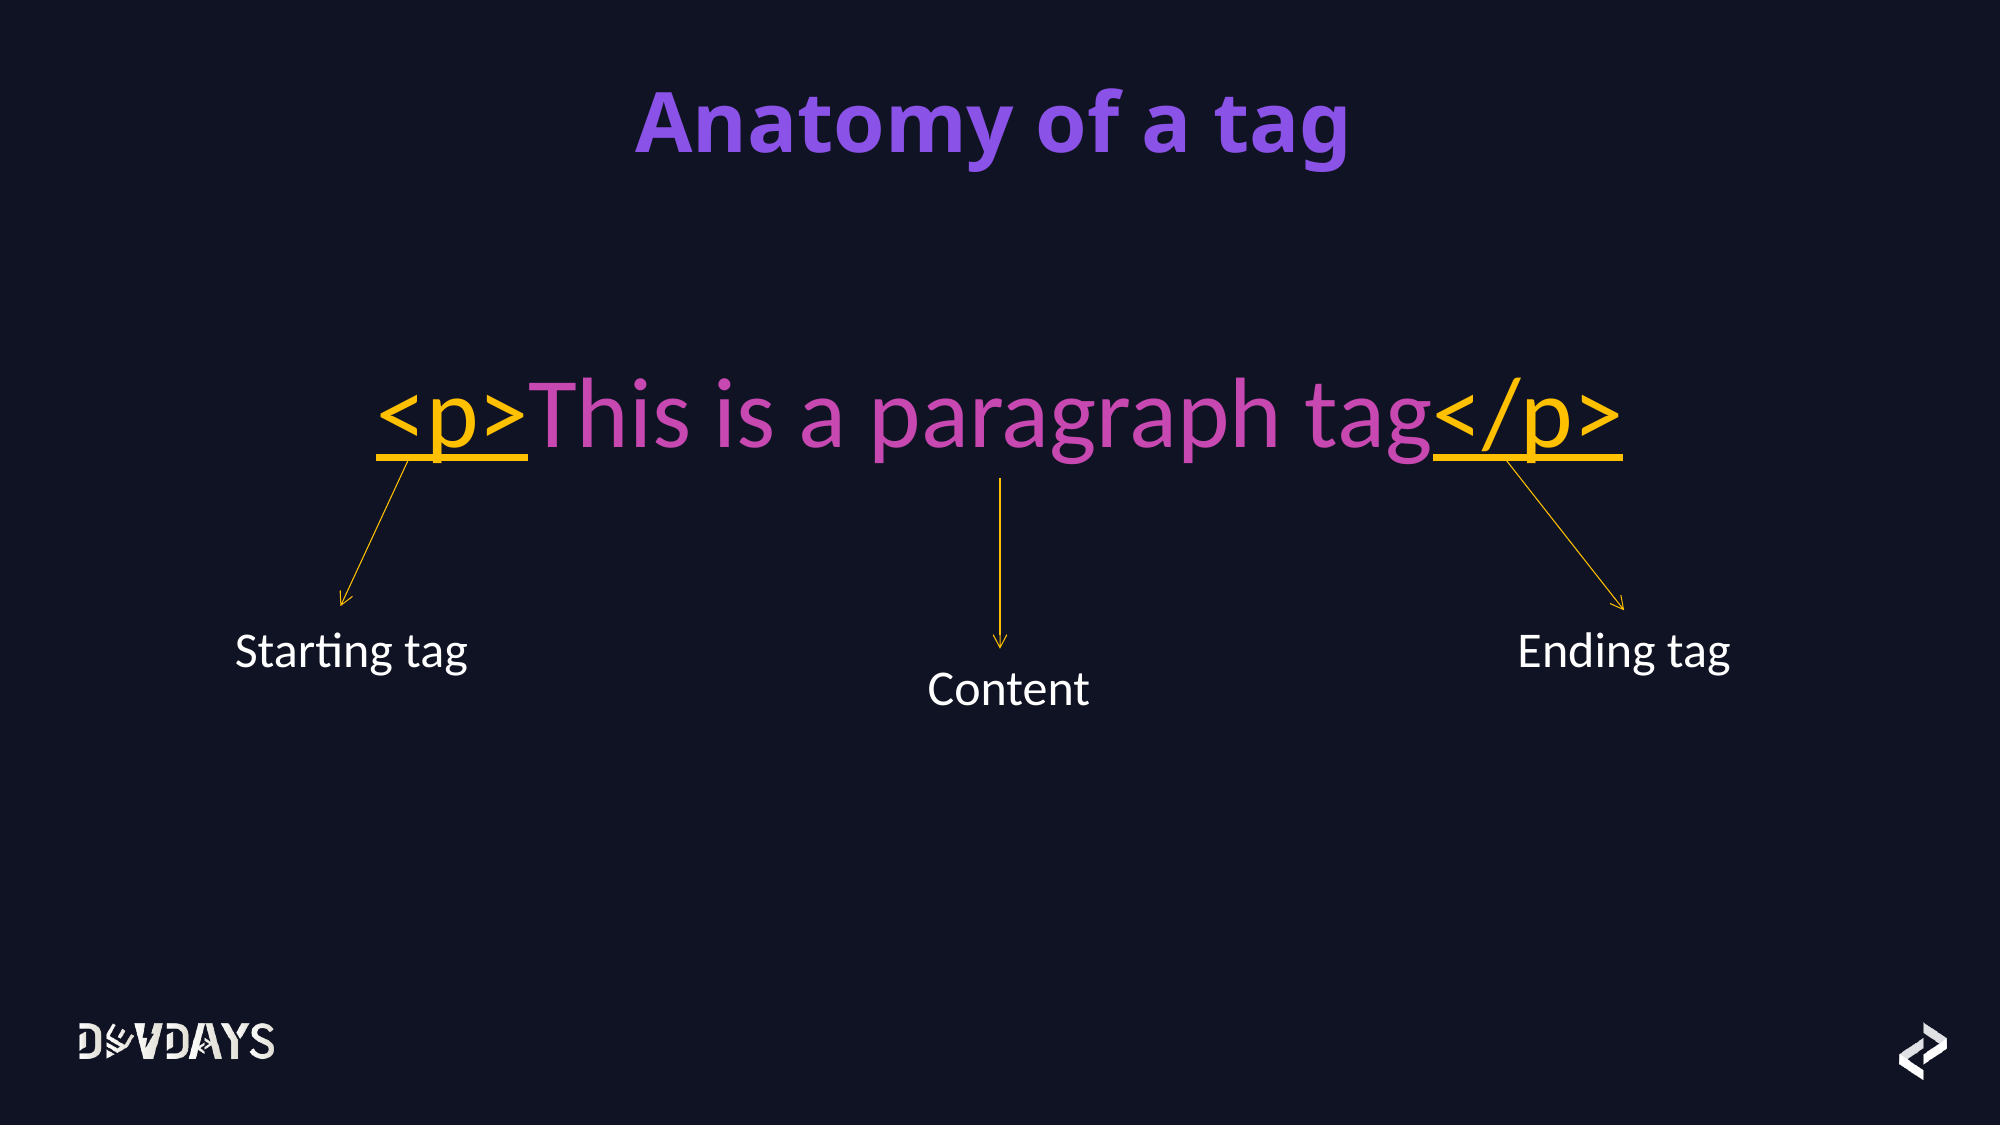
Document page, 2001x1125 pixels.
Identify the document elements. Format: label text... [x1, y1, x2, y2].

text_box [1501, 454, 1625, 611]
text_box Content [912, 648, 1106, 723]
text_box Ending tag [1502, 610, 1746, 685]
picture [1899, 1022, 1947, 1080]
text_box Anatomy of a tag [412, 62, 1576, 177]
text_box <p>This is a paragraph tag</p> [361, 340, 1639, 476]
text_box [340, 454, 411, 607]
picture [73, 1011, 278, 1069]
text_box Starting tag [219, 610, 483, 685]
